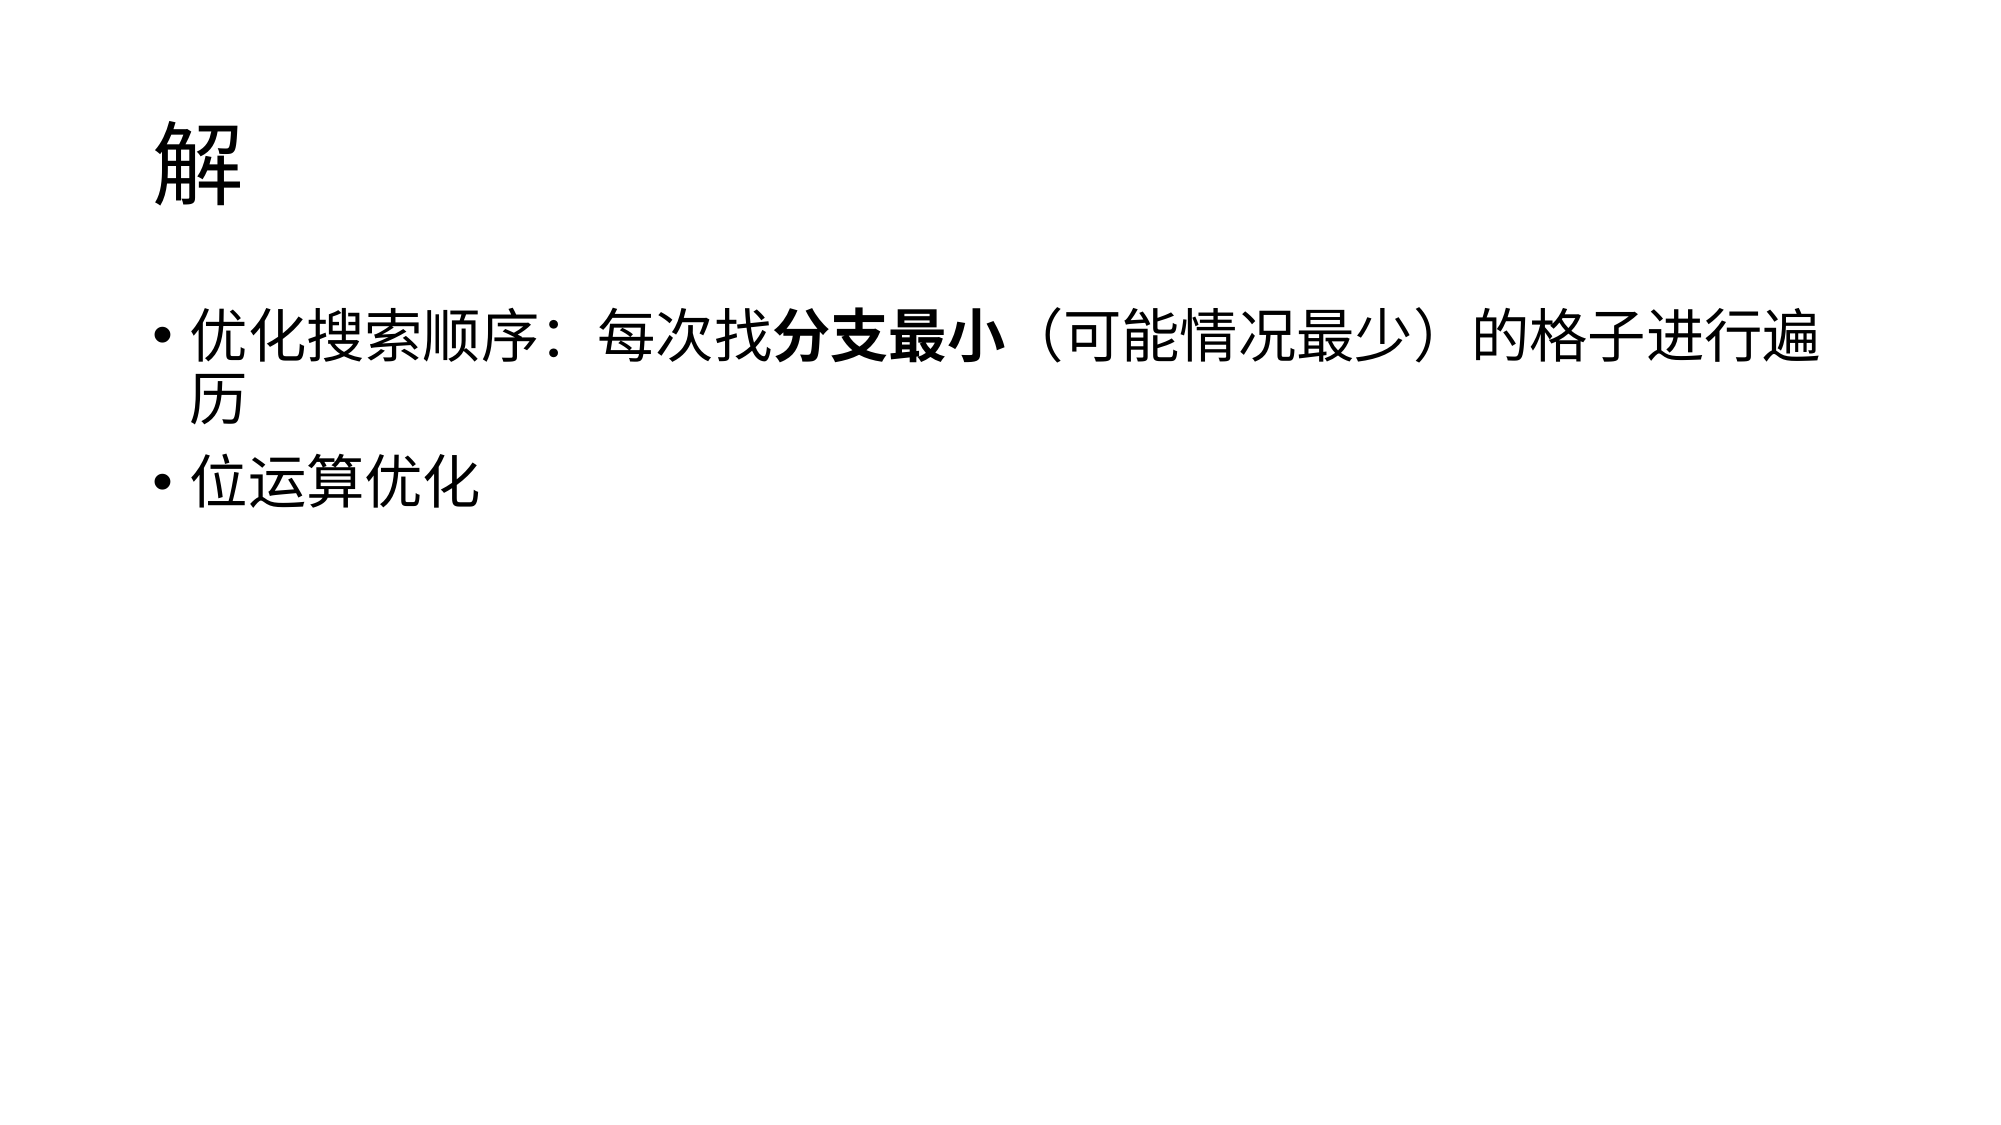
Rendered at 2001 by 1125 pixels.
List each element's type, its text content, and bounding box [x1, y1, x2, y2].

list 优化搜索顺序：每次找分支最小（可能情况最少）的格子进行遍历 位运算优化 [137, 299, 1863, 1014]
title 解 [137, 59, 1863, 278]
